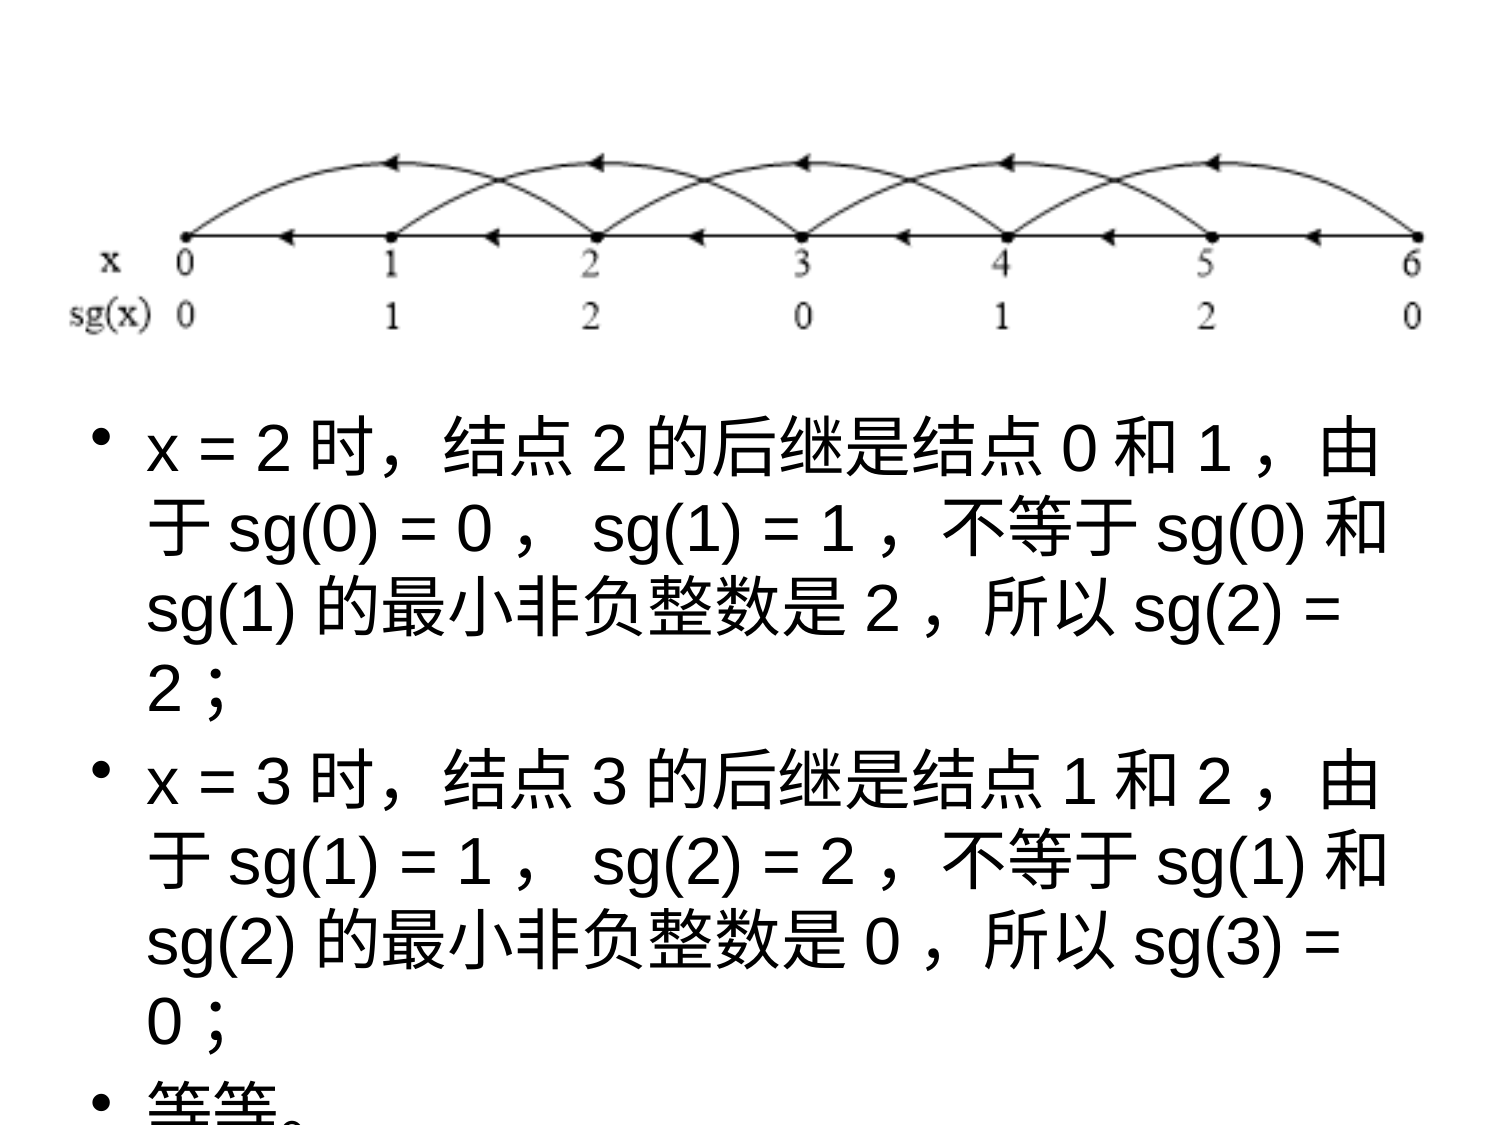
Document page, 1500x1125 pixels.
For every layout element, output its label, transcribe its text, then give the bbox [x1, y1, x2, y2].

list x = 2时，结点2的后继是结点0和1，由于sg(0) = 0，sg(1) = 1，不等于sg(0)和sg(1)的最小非负整数是2，所以sg(2) = 2； x = 3时，结点3的后继是结点1和2，由于sg(1) = 1，sg(2) = 2，不等于sg(1)和sg(2)的最小非负整数是0，所以sg(3) = 0； 等等。 [75, 397, 1425, 1005]
picture [41, 119, 1459, 357]
